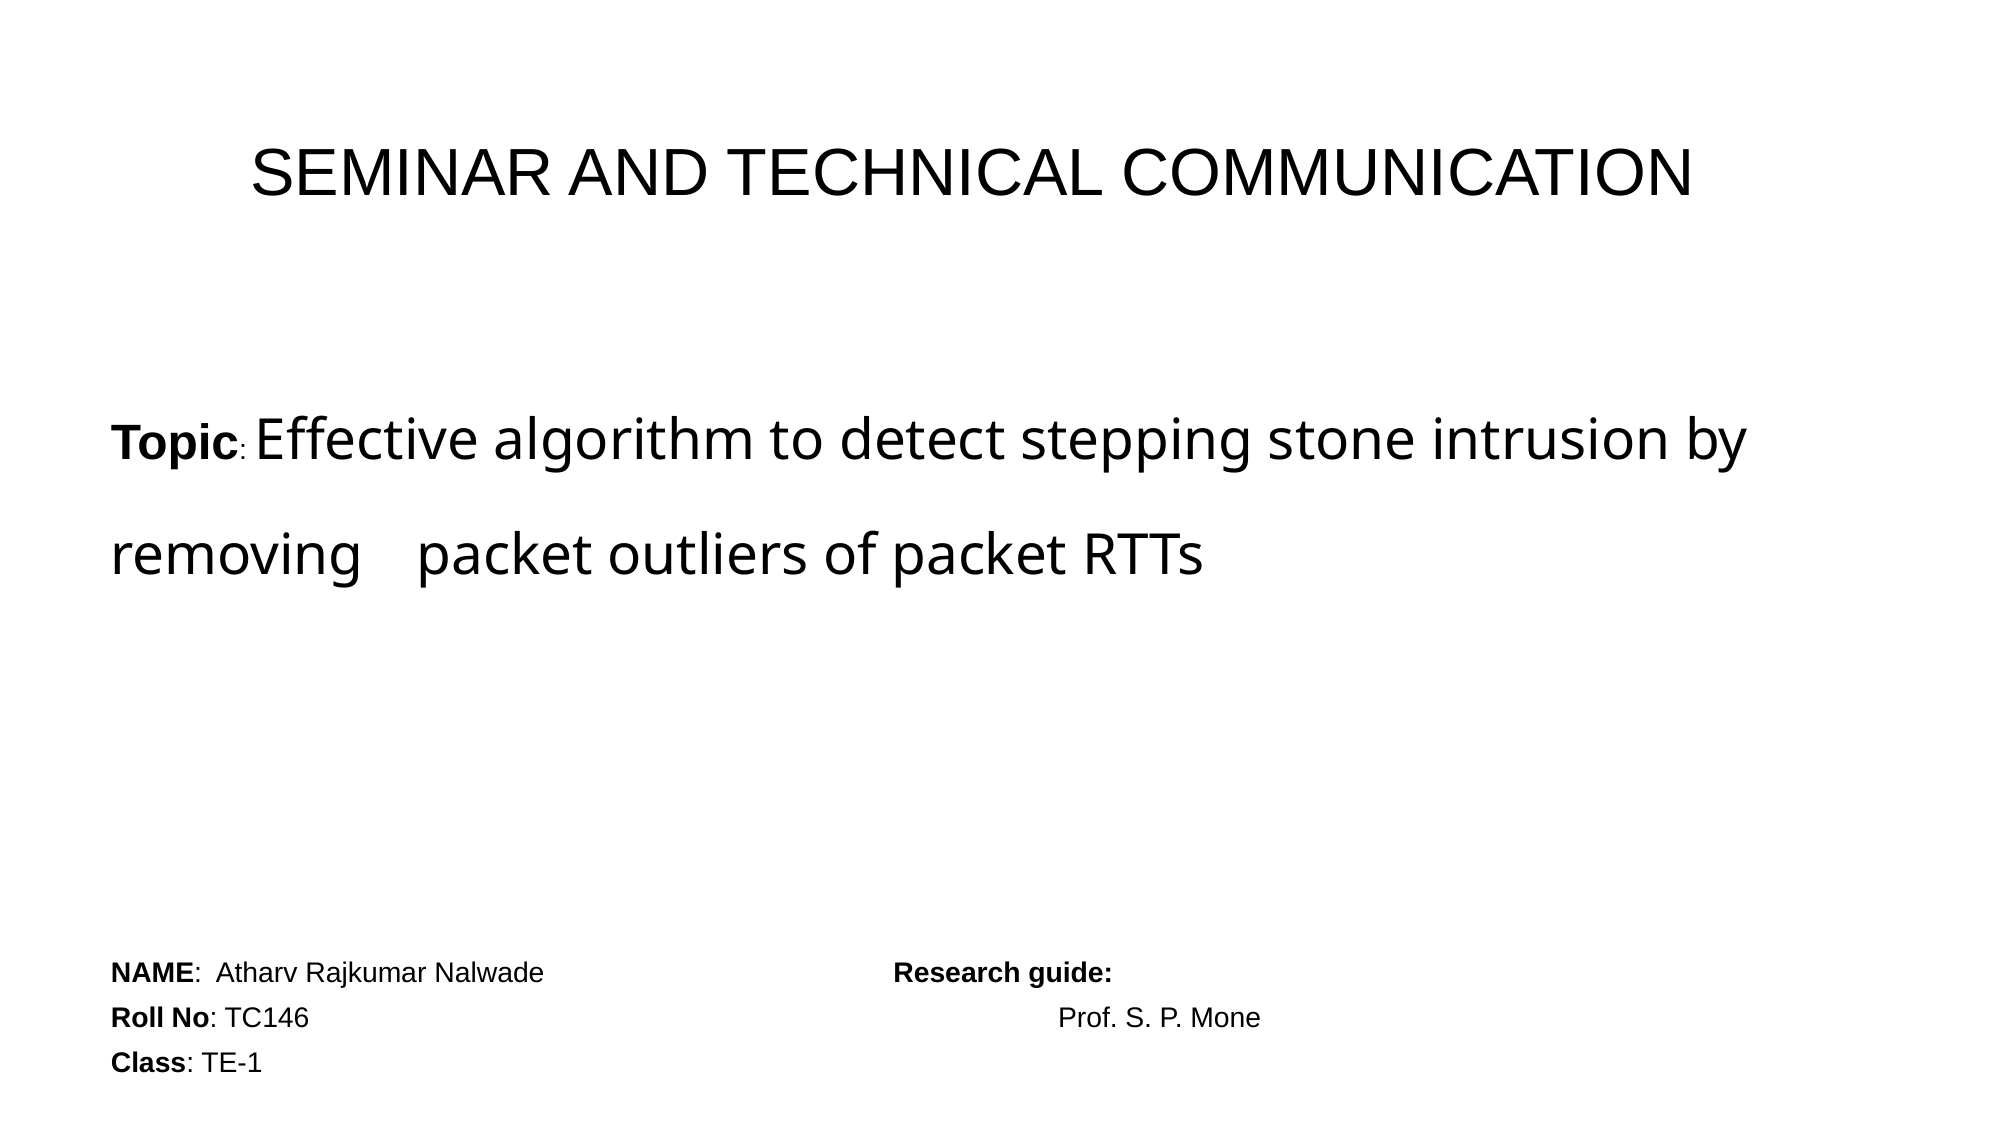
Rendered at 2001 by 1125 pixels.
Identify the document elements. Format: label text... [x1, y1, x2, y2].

subtitle Topic: Effective algorithm to detect stepping stone intrusion by removing packet outliers of packet RTTs NAME: Atharv Rajkumar Nalwade Research guide: Roll No: TC146 Prof. S. P. Mone Class: TE-1 [95, 347, 1933, 1092]
title SEMINAR AND TECHNICAL COMMUNICATION [139, 79, 1806, 296]
